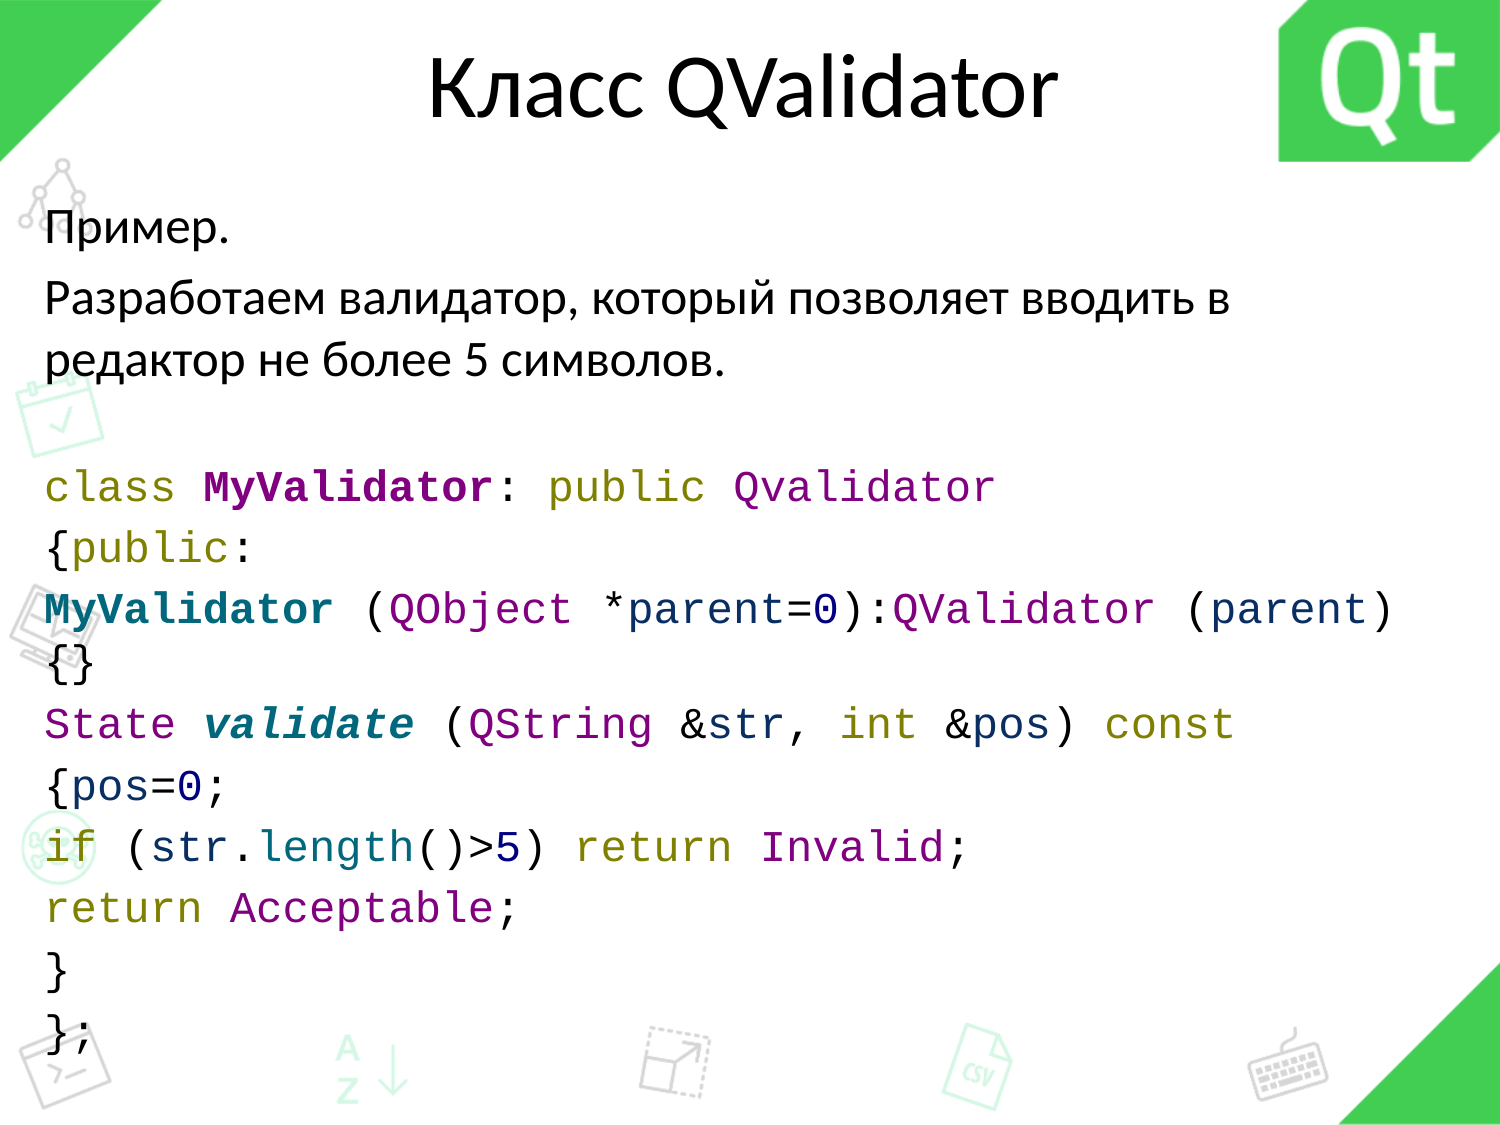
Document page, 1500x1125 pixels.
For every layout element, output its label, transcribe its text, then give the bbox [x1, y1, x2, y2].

picture [0, 0, 1500, 1125]
list Пример. Разработаем валидатор, который позволяет вводить в редактор не более 5 символов. class MyValidator: public Qvalidator {public: MyValidator (QObject *parent=0):QValidator (parent) {} State validate (QString &str, int &pos) const {pos=0; if (str.length()>5) return Invalid; return Acceptable; } }; [29, 184, 1451, 1071]
title Класс QValidator [64, 0, 1424, 161]
